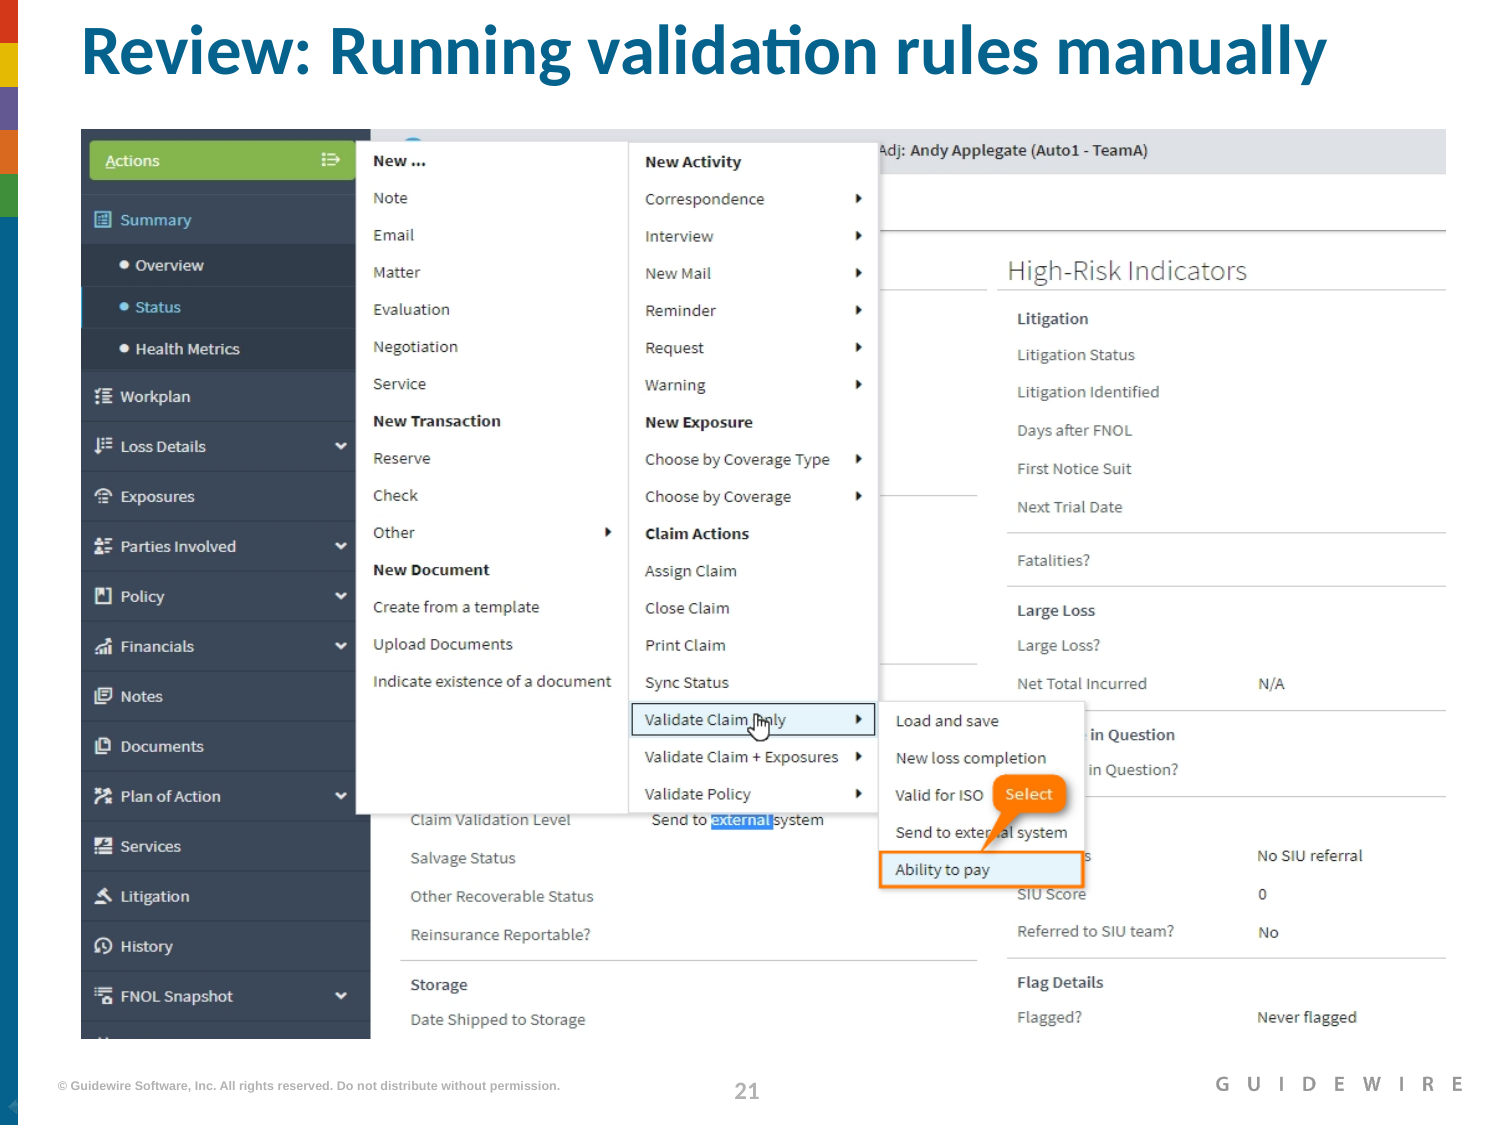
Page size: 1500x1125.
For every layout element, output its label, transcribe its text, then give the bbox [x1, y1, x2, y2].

picture [1215, 1073, 1480, 1096]
title Review: Running validation rules manually [81, 19, 1446, 128]
picture [10, 1101, 18, 1111]
picture [80, 129, 1447, 1039]
picture [0, 0, 18, 216]
